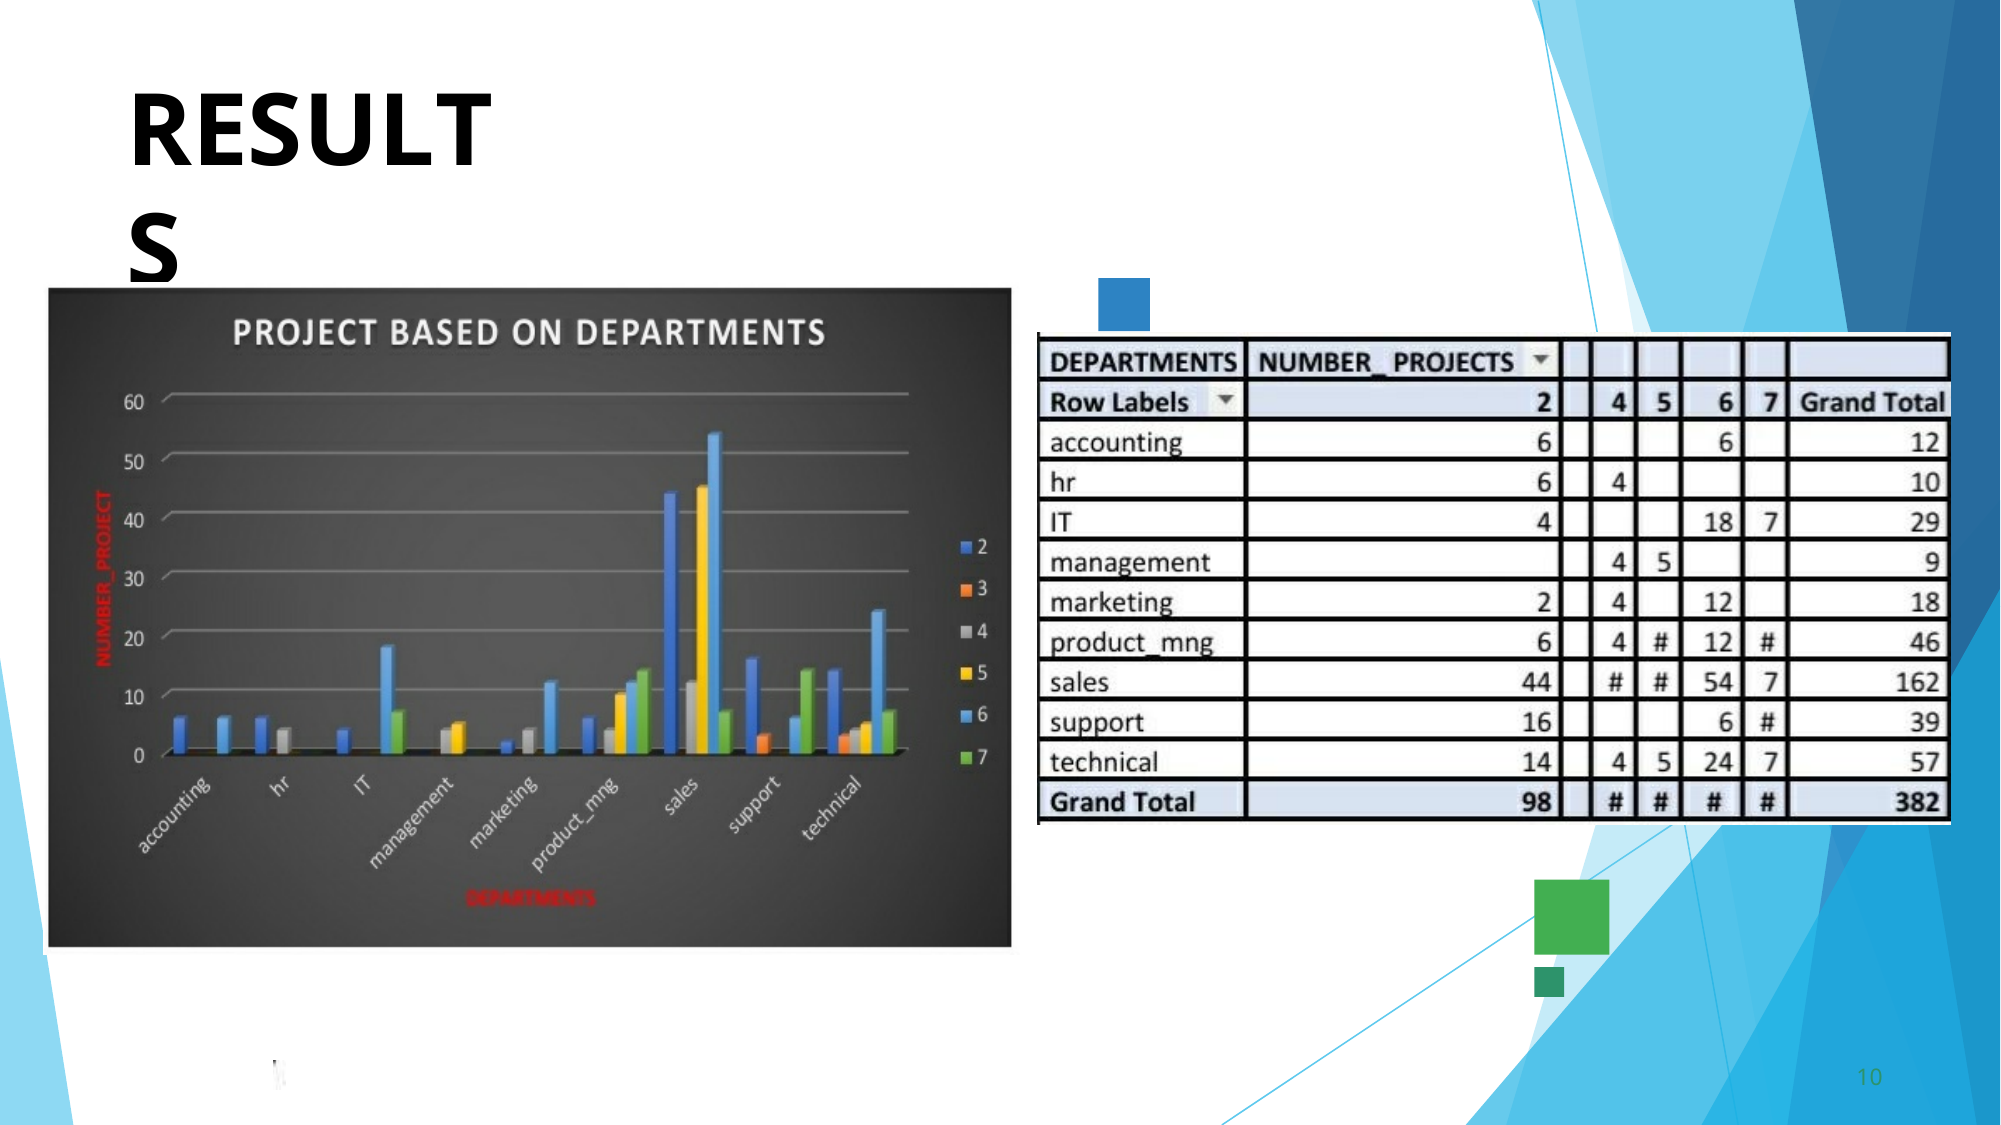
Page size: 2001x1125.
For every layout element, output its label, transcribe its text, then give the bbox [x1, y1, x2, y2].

picture [43, 281, 1020, 955]
picture [1037, 331, 1951, 826]
text_box [1534, 879, 1610, 955]
text_box 10 [1849, 1061, 1888, 1095]
text_box [1098, 278, 1150, 330]
picture [273, 1060, 287, 1091]
title RESULTS [123, 63, 524, 280]
text_box [1534, 967, 1565, 997]
